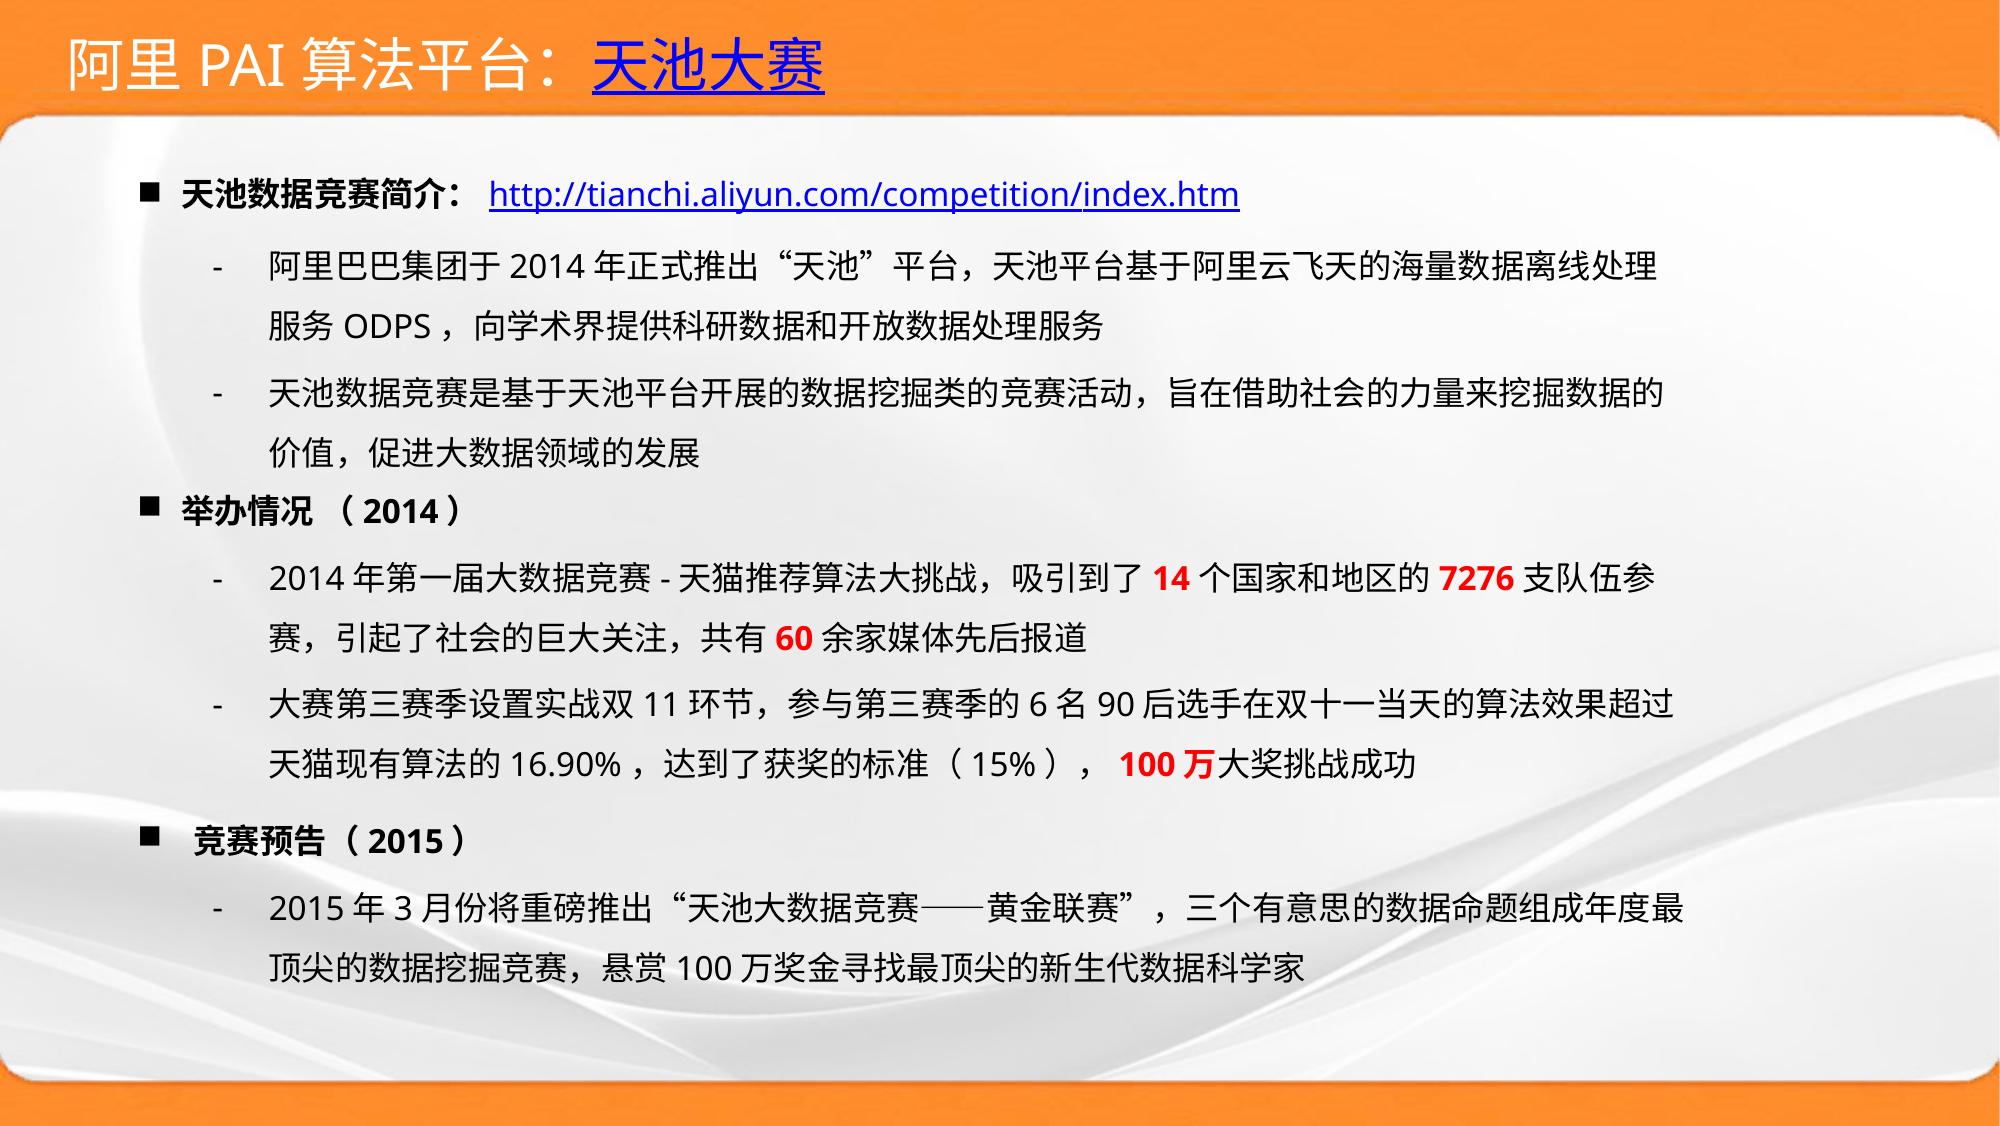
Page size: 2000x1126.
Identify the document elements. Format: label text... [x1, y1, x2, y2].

picture [0, 0, 2000, 1126]
list 天池数据竞赛简介：http://tianchi.aliyun.com/competition/index.htm 阿里巴巴集团于2014年正式推出“天池”平台，天池平台基于阿里云飞天的海量数据离线处理服务ODPS，向学术界提供科研数据和开放数据处理服务 天池数据竞赛是基于天池平台开展的数据挖掘类的竞赛活动，旨在借助社会的力量来挖掘数据的价值，促进大数据领域的发展 举办情况 （2014） 2014年第一届大数据竞赛-天猫推荐算法大挑战，吸引到了14个国家和地区的7276支队伍参赛，引起了社会的巨大关注，共有60余家媒体先后报道 大赛第三赛季设置实战双11环节，参与第三赛季的6名90后选手在双十一当天的算法效果超过天猫现有算法的16.90%，达到了获奖的标准（15%），100万大奖挑战成功 竞赛预告（2015） 2015年3月份将重磅推出“天池大数据竞赛——黄金联赛”，三个有意思的数据命题组成年度最顶尖的数据挖掘竞赛，悬赏100万奖金寻找最顶尖的新生代数据科学家 [125, 160, 1698, 1070]
title 阿里PAI算法平台：天池大赛 [54, 23, 1788, 117]
